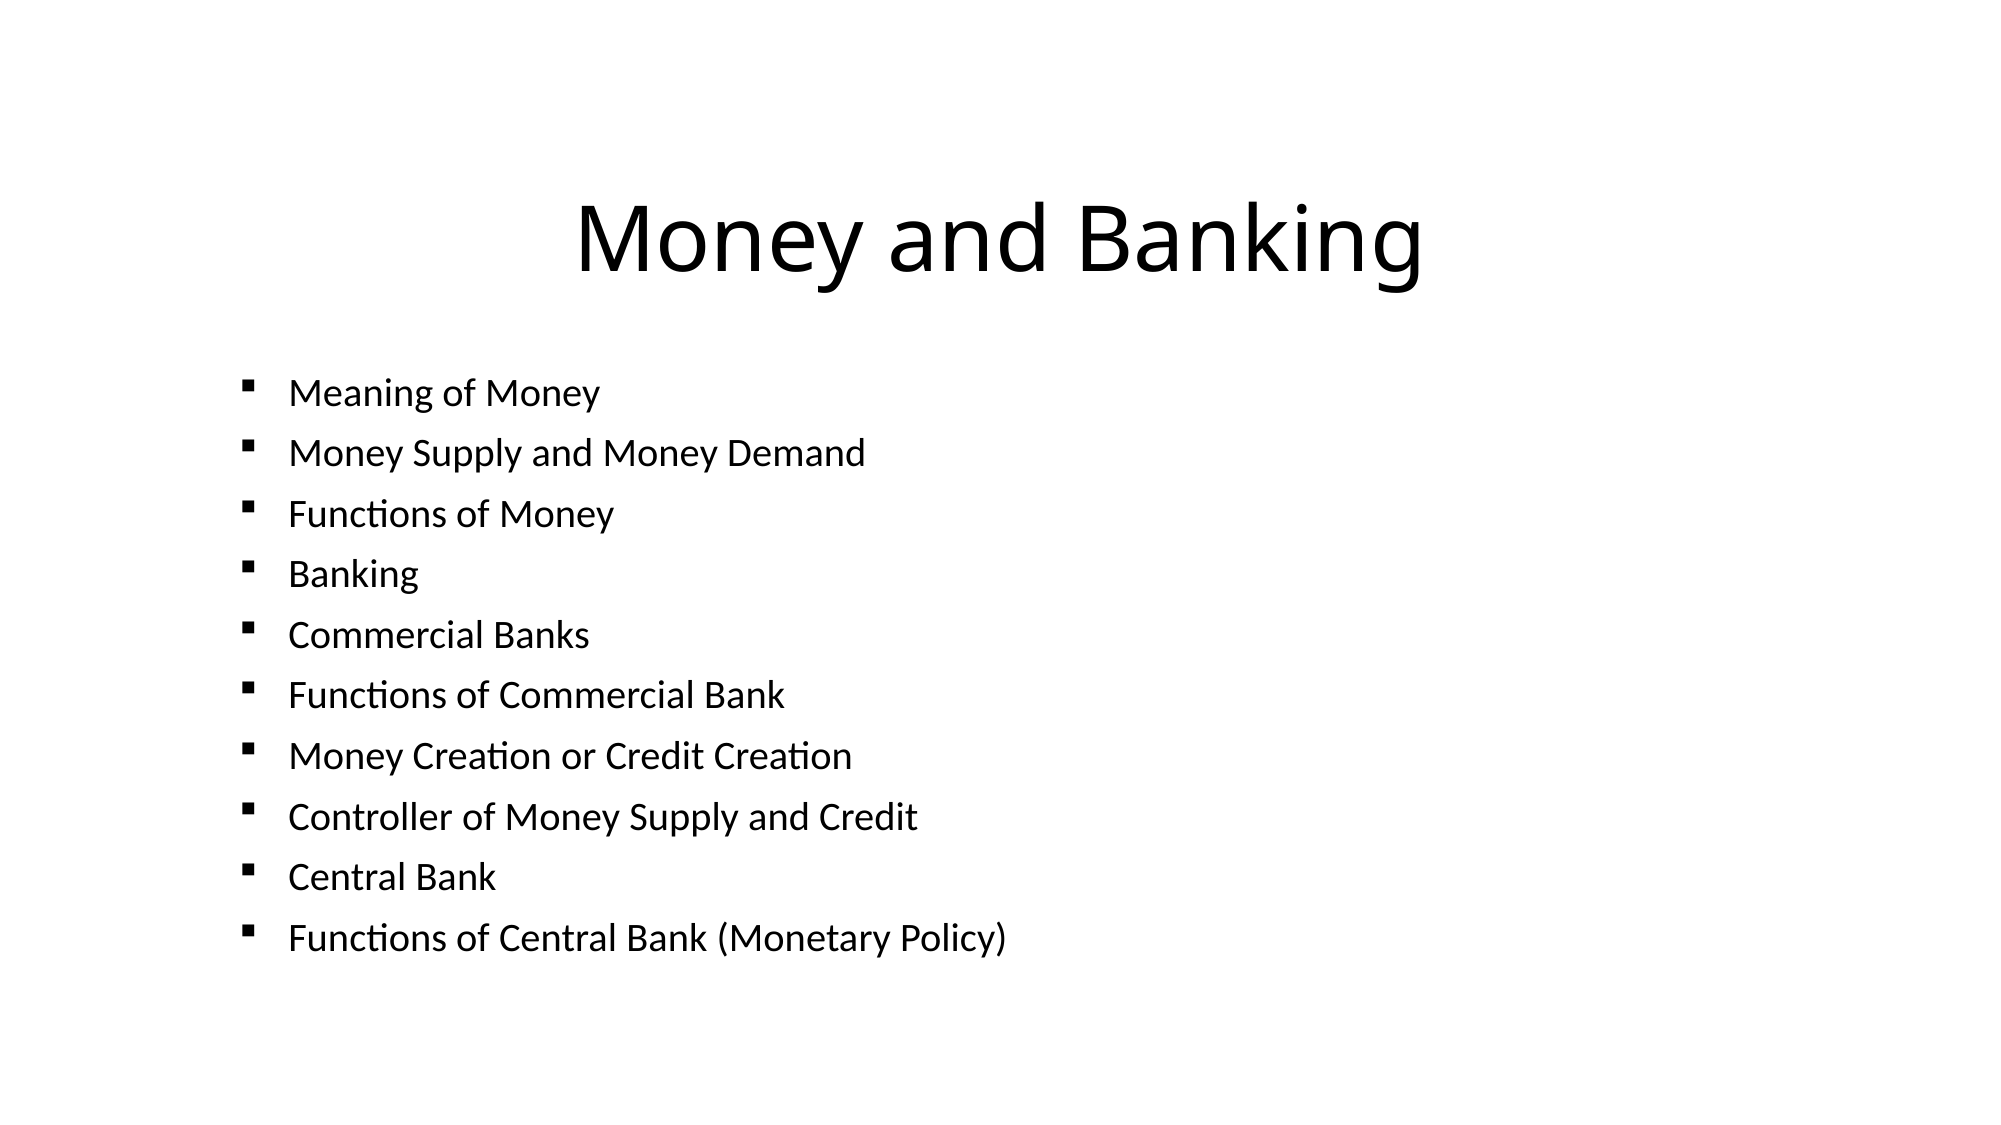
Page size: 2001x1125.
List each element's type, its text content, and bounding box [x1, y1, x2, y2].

subtitle Meaning of Money Money Supply and Money Demand Functions of Money Banking Commercial Banks Functions of Commercial Bank Money Creation or Credit Creation Controller of Money Supply and Credit Central Bank Functions of Central Bank (Monetary Policy) [224, 298, 1828, 970]
title Money and Banking [249, 184, 1750, 298]
